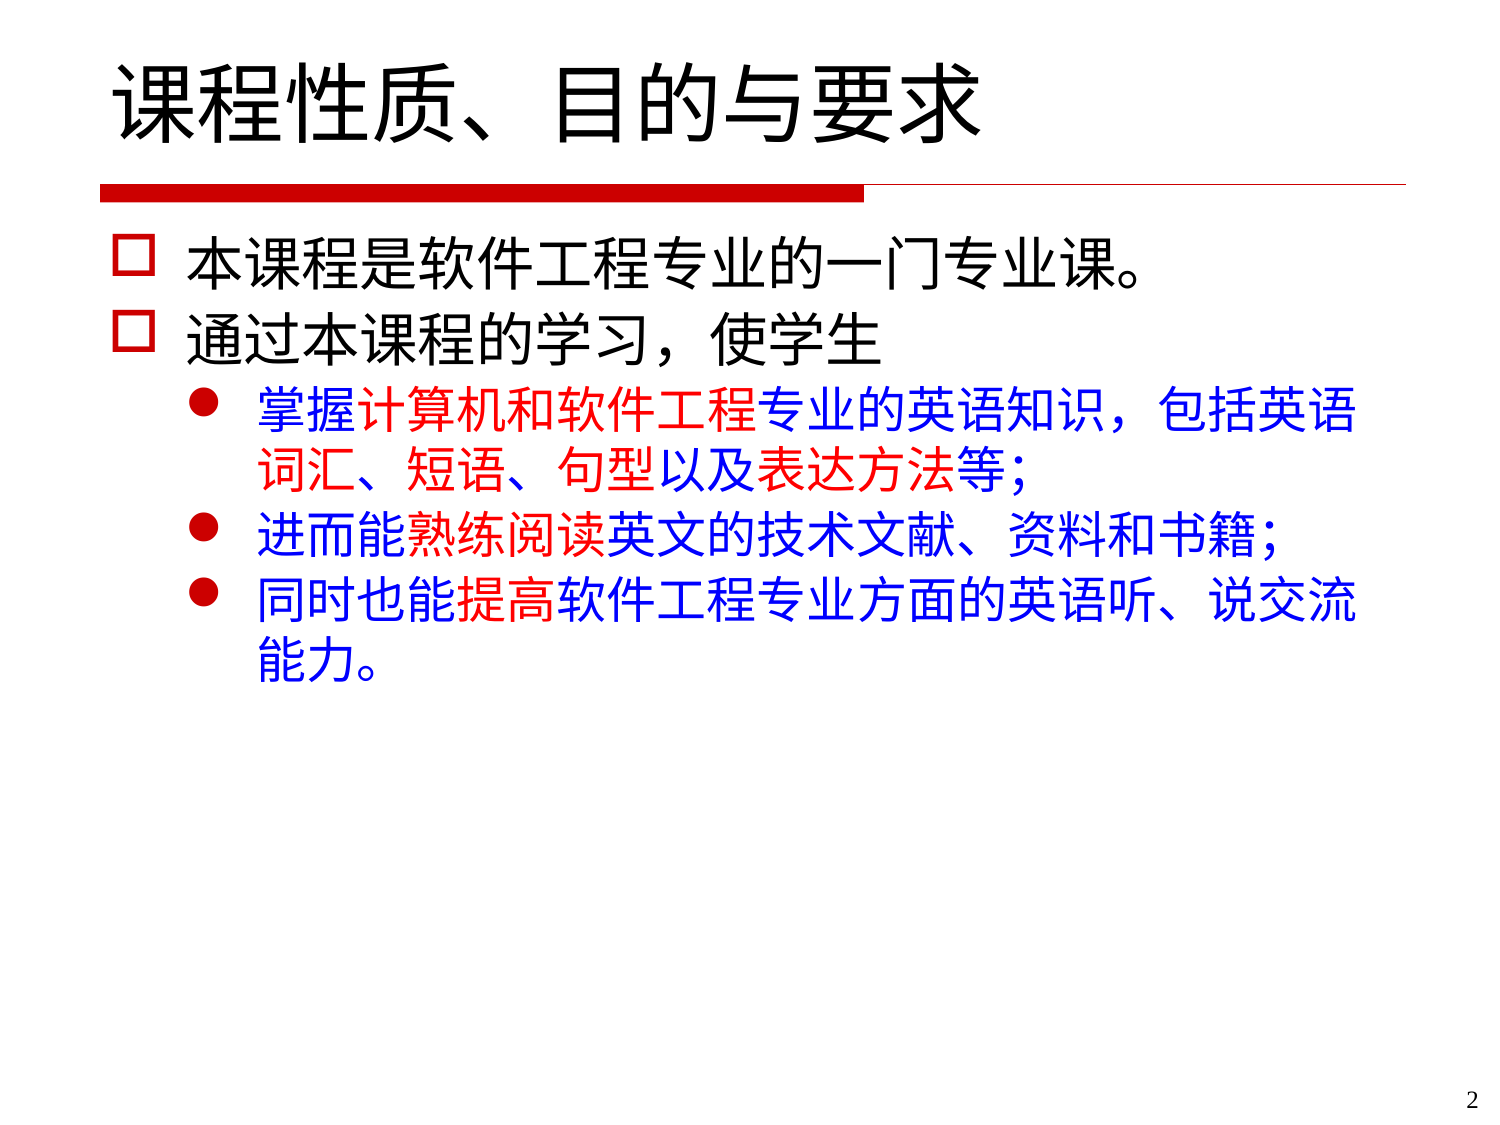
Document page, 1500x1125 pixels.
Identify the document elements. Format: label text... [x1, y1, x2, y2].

footer 2 [1405, 1034, 1495, 1121]
list 本课程是软件工程专业的一门专业课。 通过本课程的学习，使学生 掌握计算机和软件工程专业的英语知识，包括英语词汇、短语、句型以及表达方法等； 进而能熟练阅读英文的技术文献、资料和书籍； 同时也能提高软件工程专业方面的英语听、说交流能力。 [92, 220, 1406, 1035]
title 课程性质、目的与要求 [94, 50, 1407, 161]
